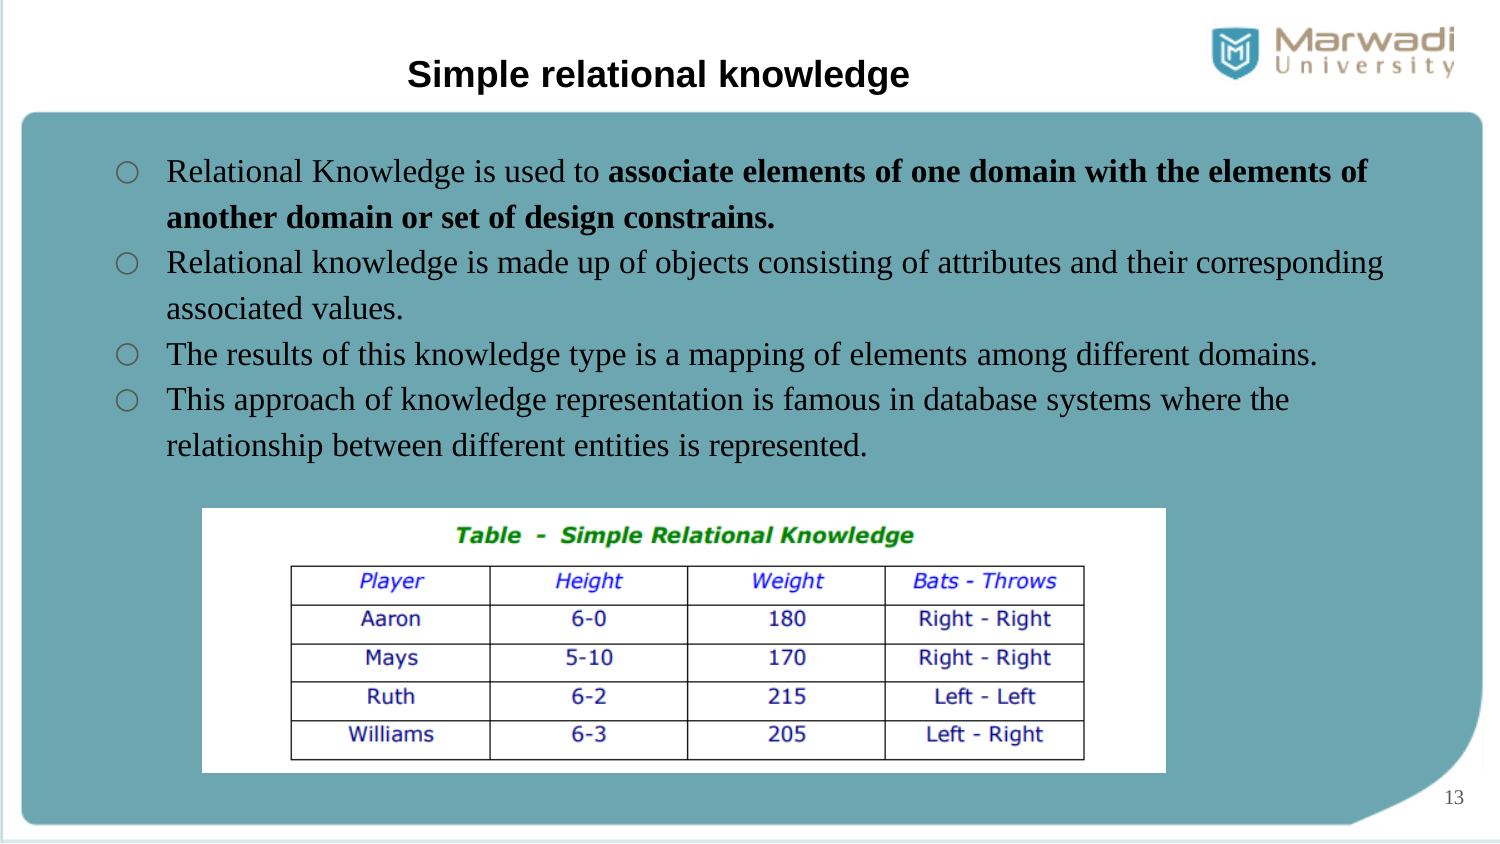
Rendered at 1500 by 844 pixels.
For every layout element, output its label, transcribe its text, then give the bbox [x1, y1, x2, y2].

slide_number 13 [1437, 784, 1474, 844]
picture [0, 0, 1500, 843]
title Simple relational knowledge [404, 47, 1115, 140]
list Relational Knowledge is used to associate elements of one domain with the elements of another domain or set of design constrains. Relational knowledge is made up of objects consisting of attributes and their corresponding associated values. The results of this knowledge type is a mapping of elements among different domains. This approach of knowledge representation is famous in database systems where the relationship between different entities is represented. [107, 140, 1393, 624]
